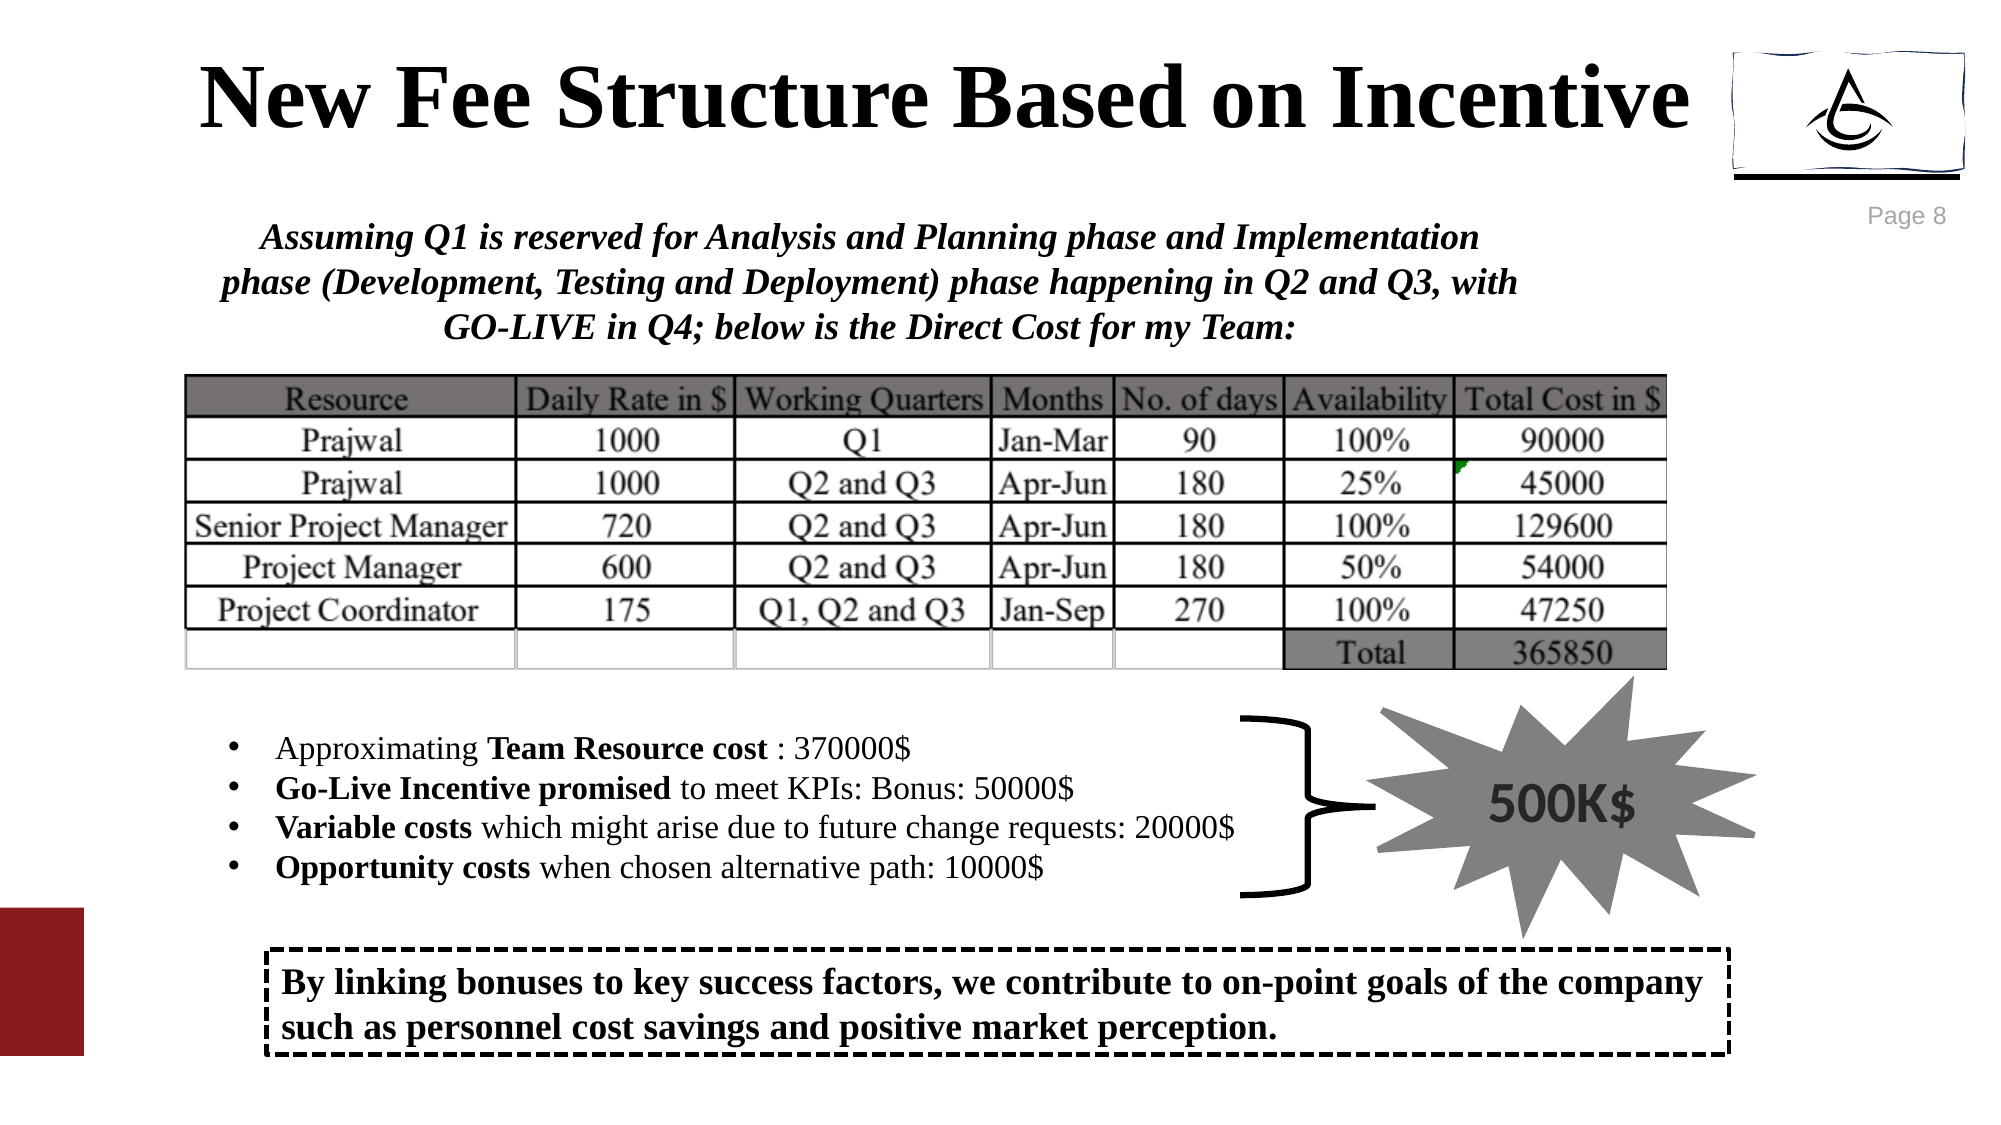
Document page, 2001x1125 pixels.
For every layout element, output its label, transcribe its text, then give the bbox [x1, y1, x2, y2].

text_box Approximating Team Resource cost : 370000$ Go-Live Incentive promised to meet KPIs: Bonus: 50000$ Variable costs which might arise due to future change requests: 20000$ Opportunity costs when chosen alternative path: 10000$ [213, 718, 1240, 893]
text_box By linking bonuses to key success factors, we contribute to on-point goals of the company such as personnel cost savings and positive market perception. [266, 949, 1729, 1055]
text_box [1240, 717, 1376, 896]
slide_number Page 8 [1735, 184, 1962, 245]
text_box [1795, 63, 1893, 157]
text_box 500K$ [1372, 681, 1755, 933]
text_box Assuming Q1 is reserved for Analysis and Planning phase and Implementation phase (Development, Testing and Deployment) phase happening in Q2 and Q3, with GO-LIVE in Q4; below is the Direct Cost for my Team: [206, 204, 1535, 355]
title New Fee Structure Based on Incentive [184, 24, 1793, 172]
picture [184, 374, 1667, 670]
text_box [1731, 50, 1966, 173]
